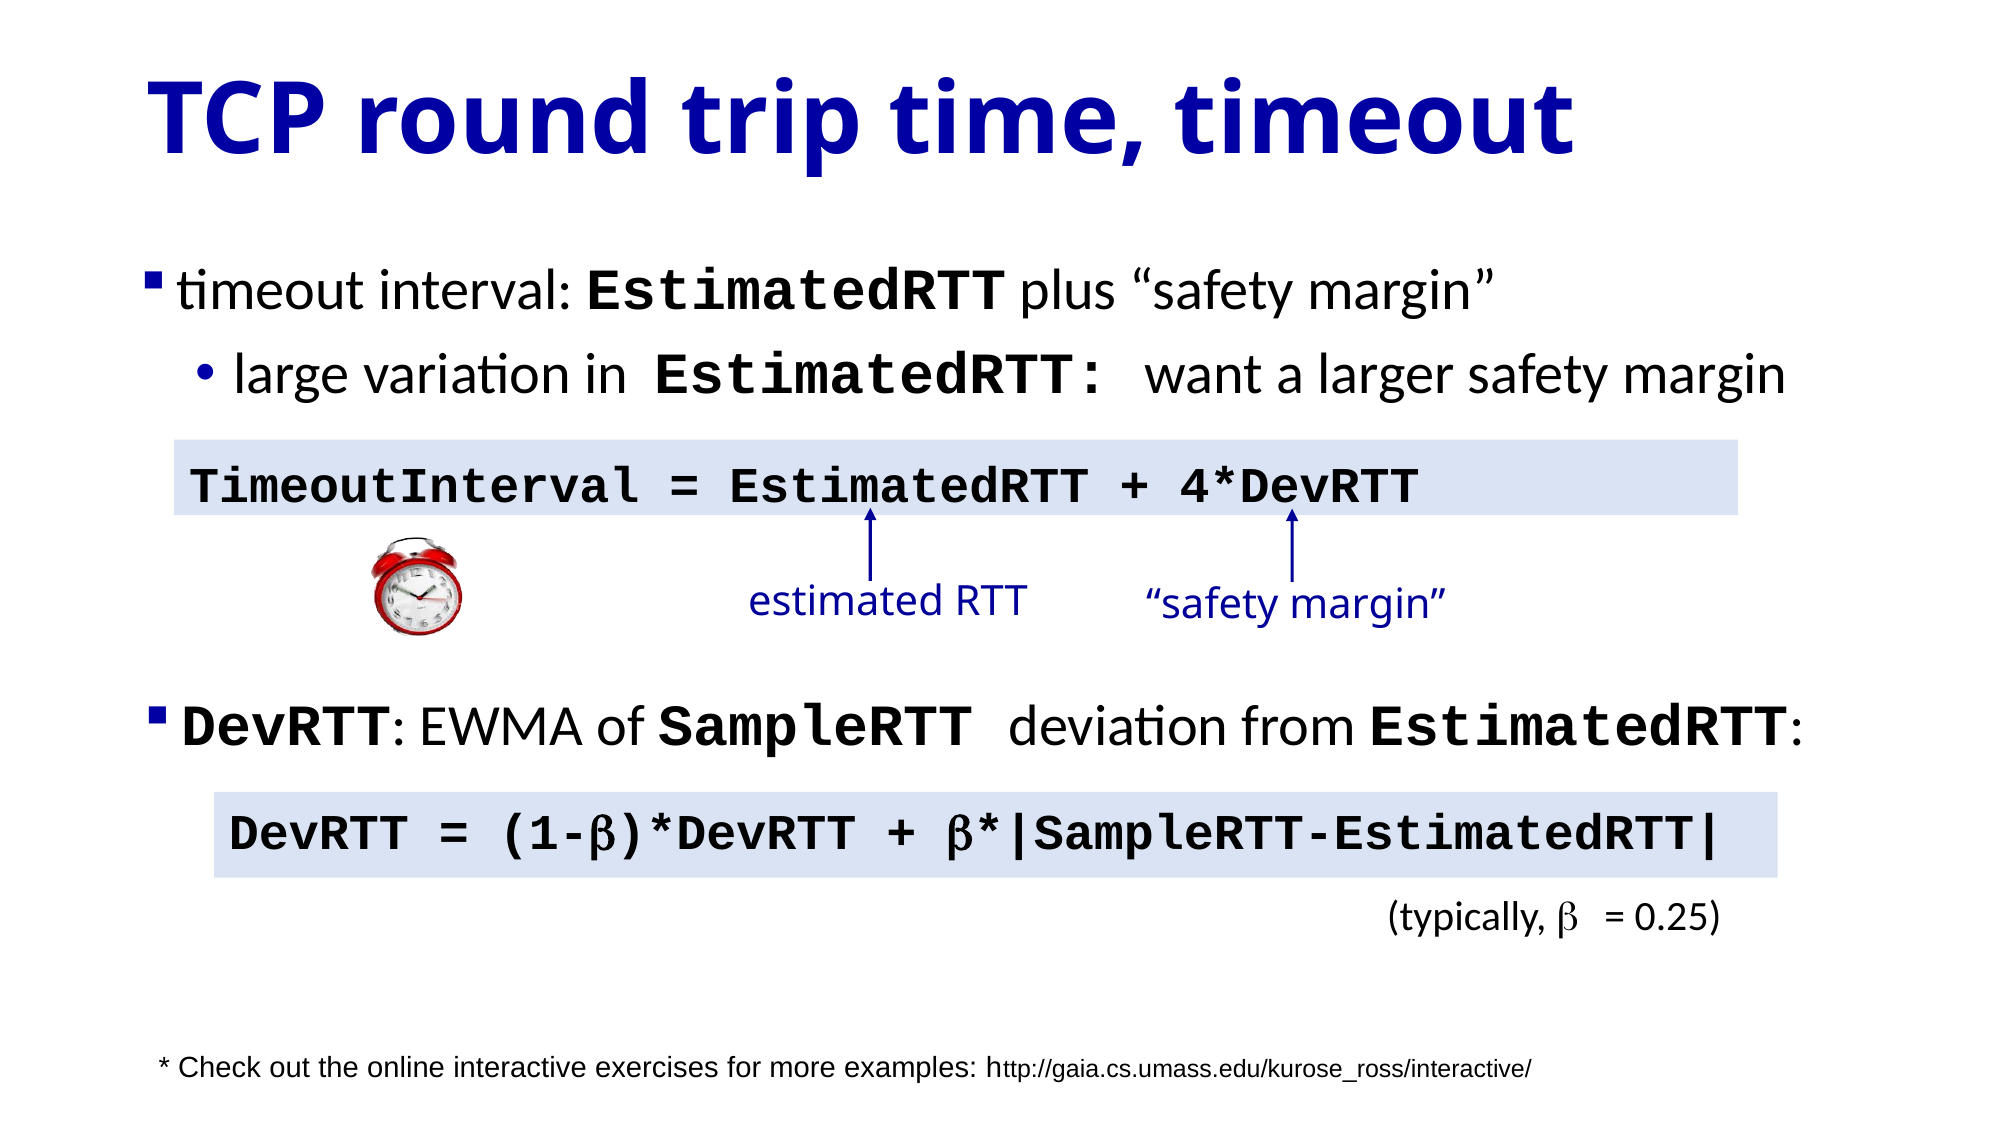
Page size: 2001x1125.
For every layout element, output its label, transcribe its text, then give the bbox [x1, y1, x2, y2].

text_box * Check out the online interactive exercises for more examples: http://gaia.cs.umass.edu/kurose_ross/interactive/ [143, 1040, 1788, 1091]
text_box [174, 439, 1738, 636]
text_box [213, 791, 1928, 947]
text_box DevRTT: EWMA of SampleRTT deviation from EstimatedRTT: [108, 687, 1967, 777]
text_box timeout interval: EstimatedRTT plus “safety margin” large variation in EstimatedRTT: want a larger safety margin [104, 252, 1963, 438]
title TCP round trip time, timeout [131, 47, 2000, 195]
